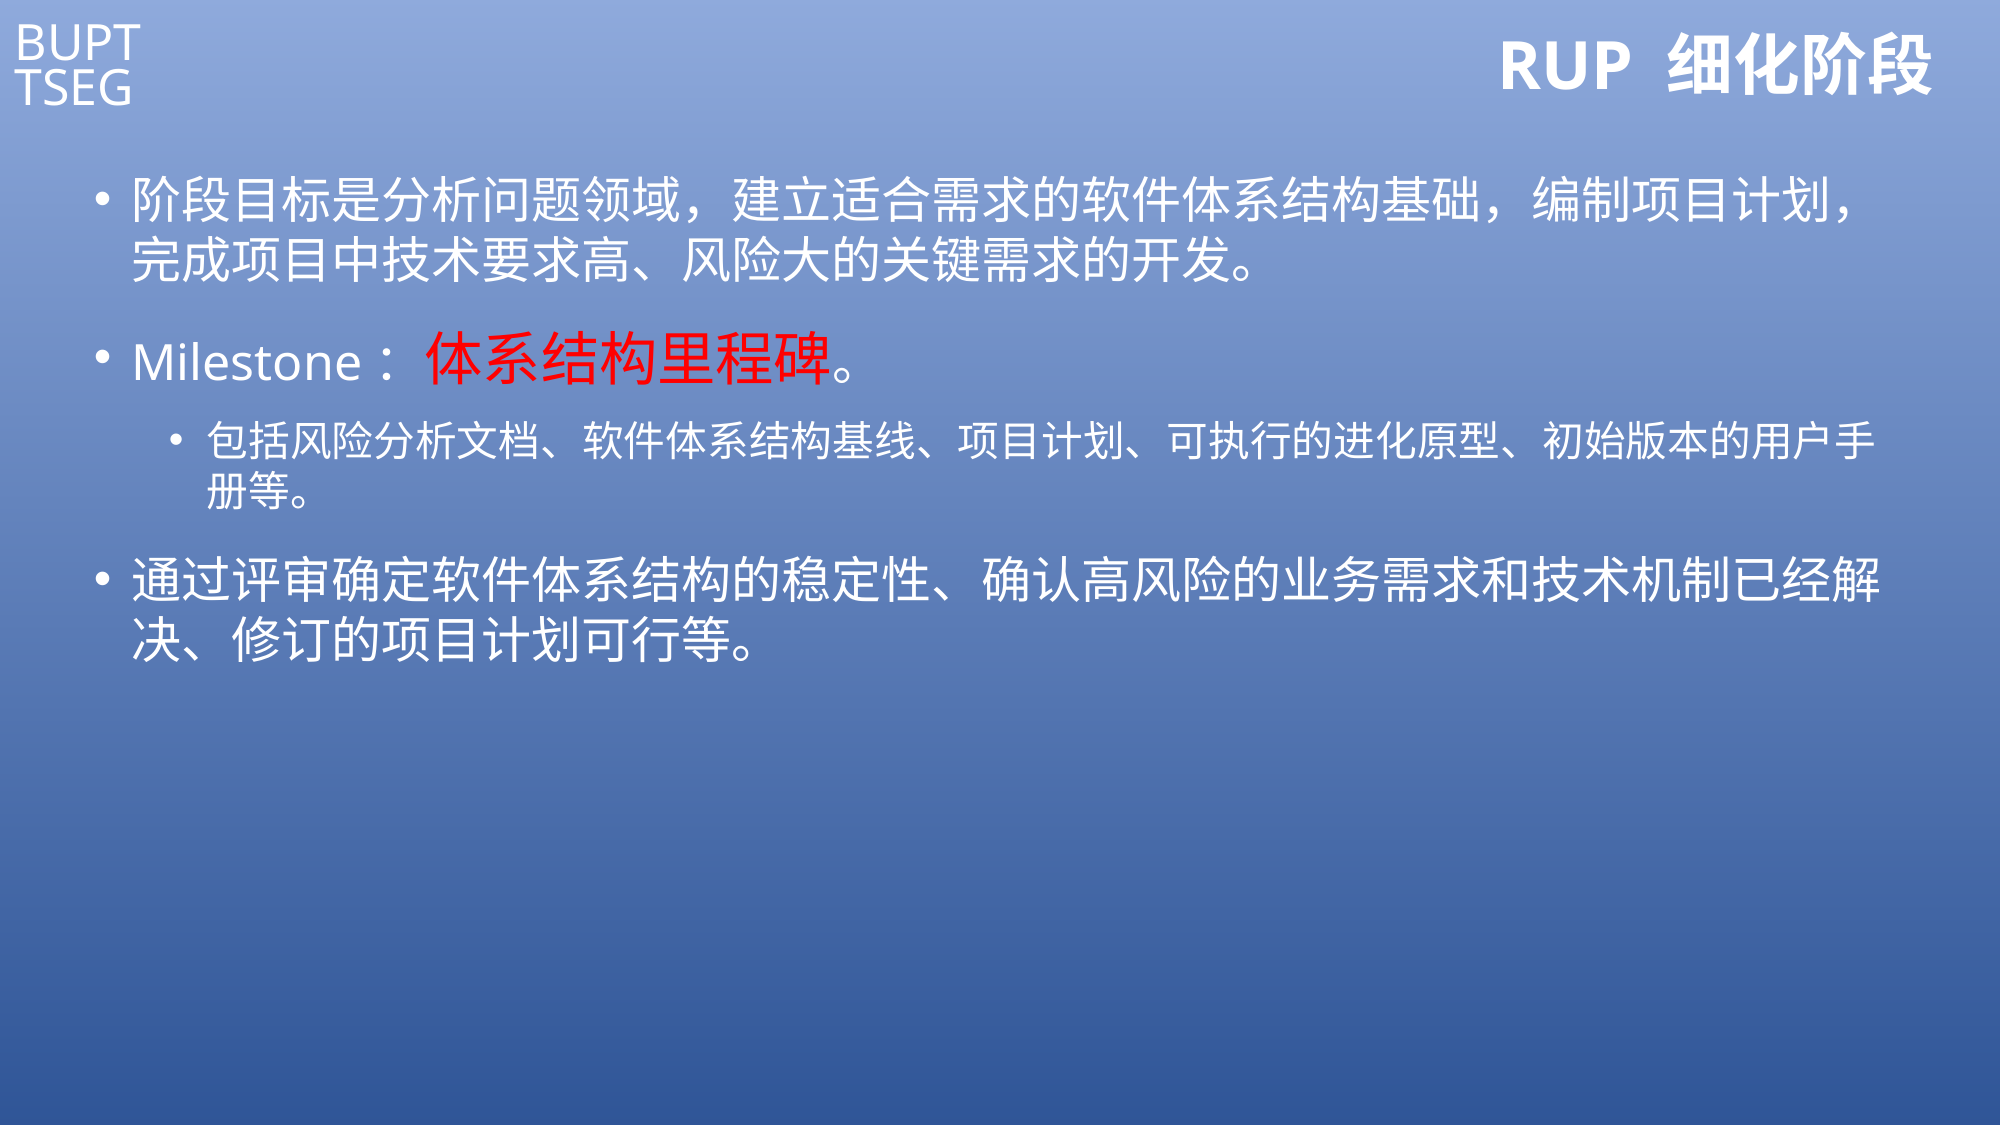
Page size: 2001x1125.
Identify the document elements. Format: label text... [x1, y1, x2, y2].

title RUP 细化阶段 [253, 15, 1949, 122]
list 阶段目标是分析问题领域，建立适合需求的软件体系结构基础，编制项目计划，完成项目中技术要求高、风险大的关键需求的开发。 Milestone：体系结构里程碑。 包括风险分析文档、软件体系结构基线、项目计划、可执行的进化原型、初始版本的用户手册等。 通过评审确定软件体系结构的稳定性、确认高风险的业务需求和技术机制已经解决、修订的项目计划可行等。 [78, 160, 1910, 1028]
